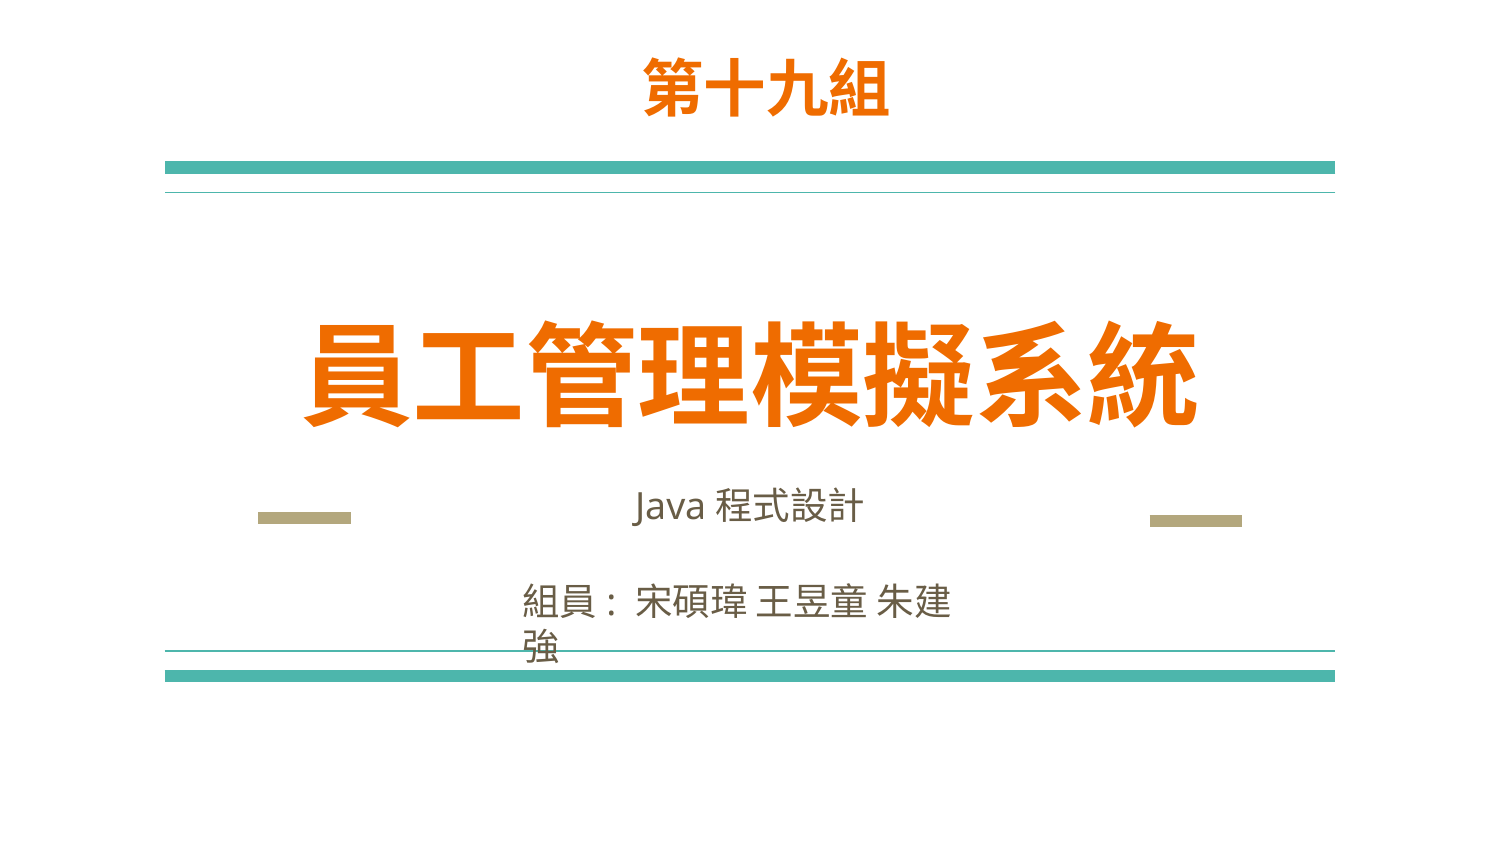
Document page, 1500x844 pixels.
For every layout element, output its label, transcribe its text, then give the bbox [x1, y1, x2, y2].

subtitle Java程式設計 [350, 467, 1150, 598]
title 員工管理模擬系統 [164, 287, 1336, 456]
text_box 第十九組 [289, 33, 1244, 119]
text_box 組員: 宋碩瑋 王昱童 朱建強 [507, 563, 993, 648]
